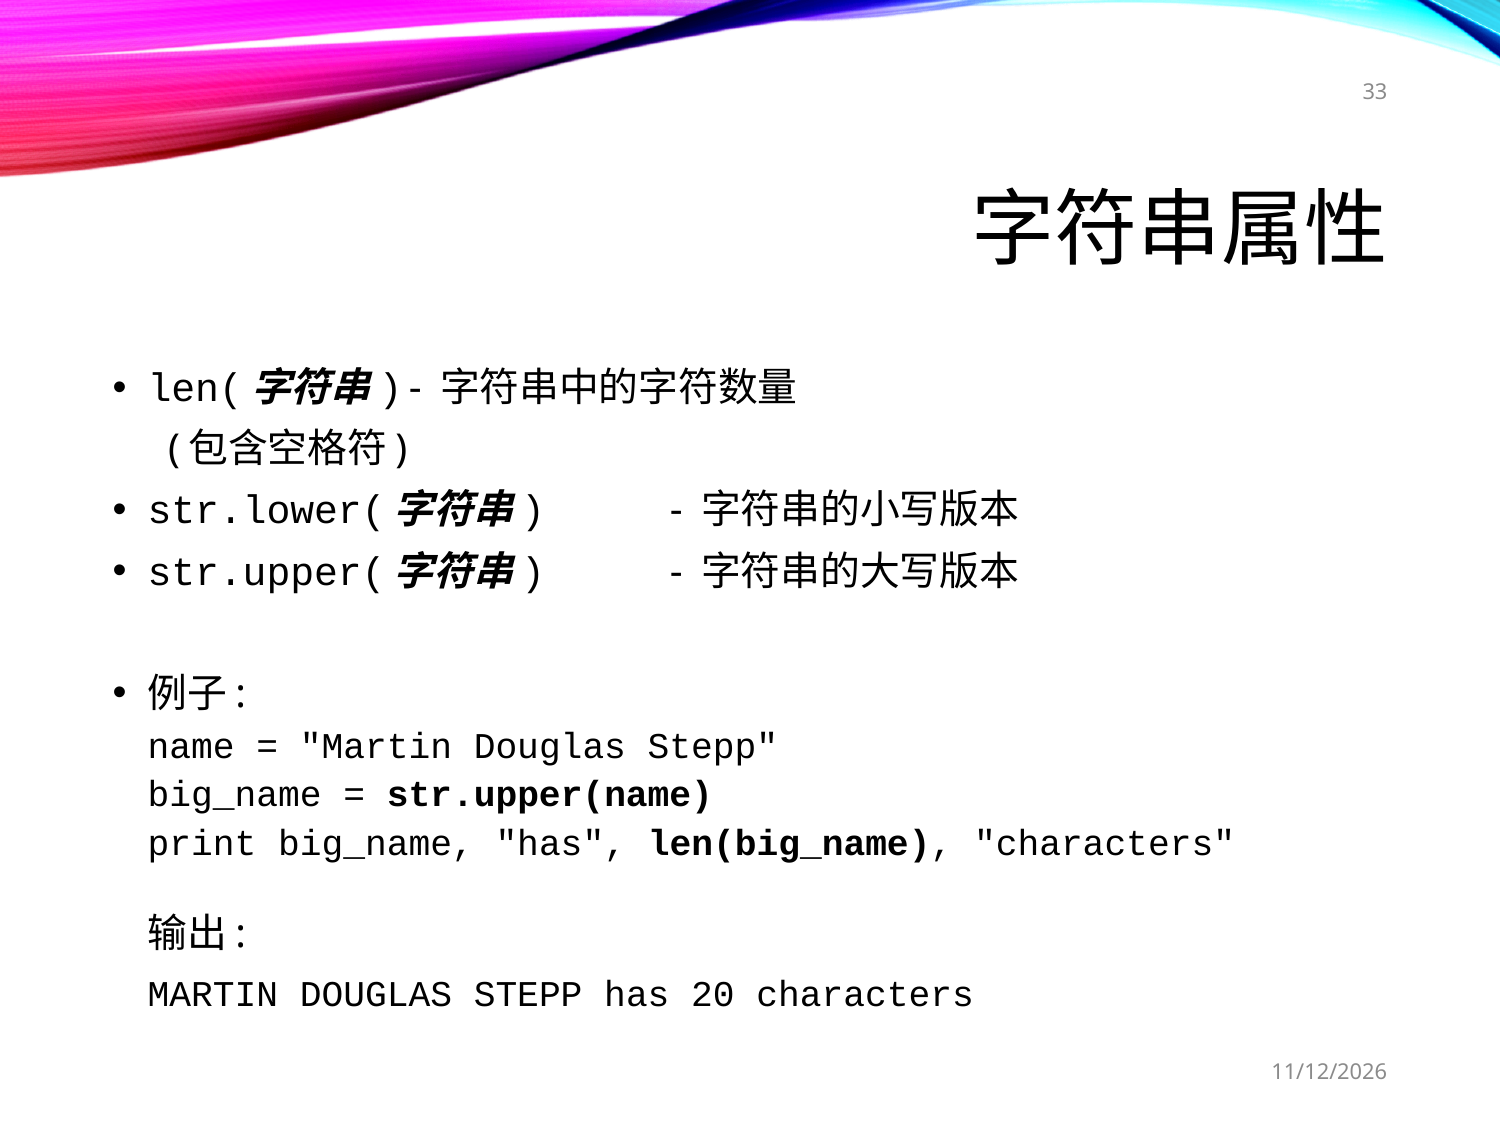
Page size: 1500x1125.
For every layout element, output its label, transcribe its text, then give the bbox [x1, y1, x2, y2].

title 字符串属性 [356, 125, 1403, 338]
list len(字符串) - 字符串中的字符数量 (包含空格符) str.lower(字符串) - 字符串的小写版本 str.upper(字符串) - 字符串的大写版本 例子: name = "Martin Douglas Stepp" big_name = str.upper(name) print big_name, "has", len(big_name), "characters" 输出: MARTIN DOUGLAS STEPP has 20 characters [97, 360, 1403, 1028]
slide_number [1051, 1042, 1403, 1103]
slide_number 33 [1078, 62, 1403, 123]
picture [0, 0, 1500, 178]
